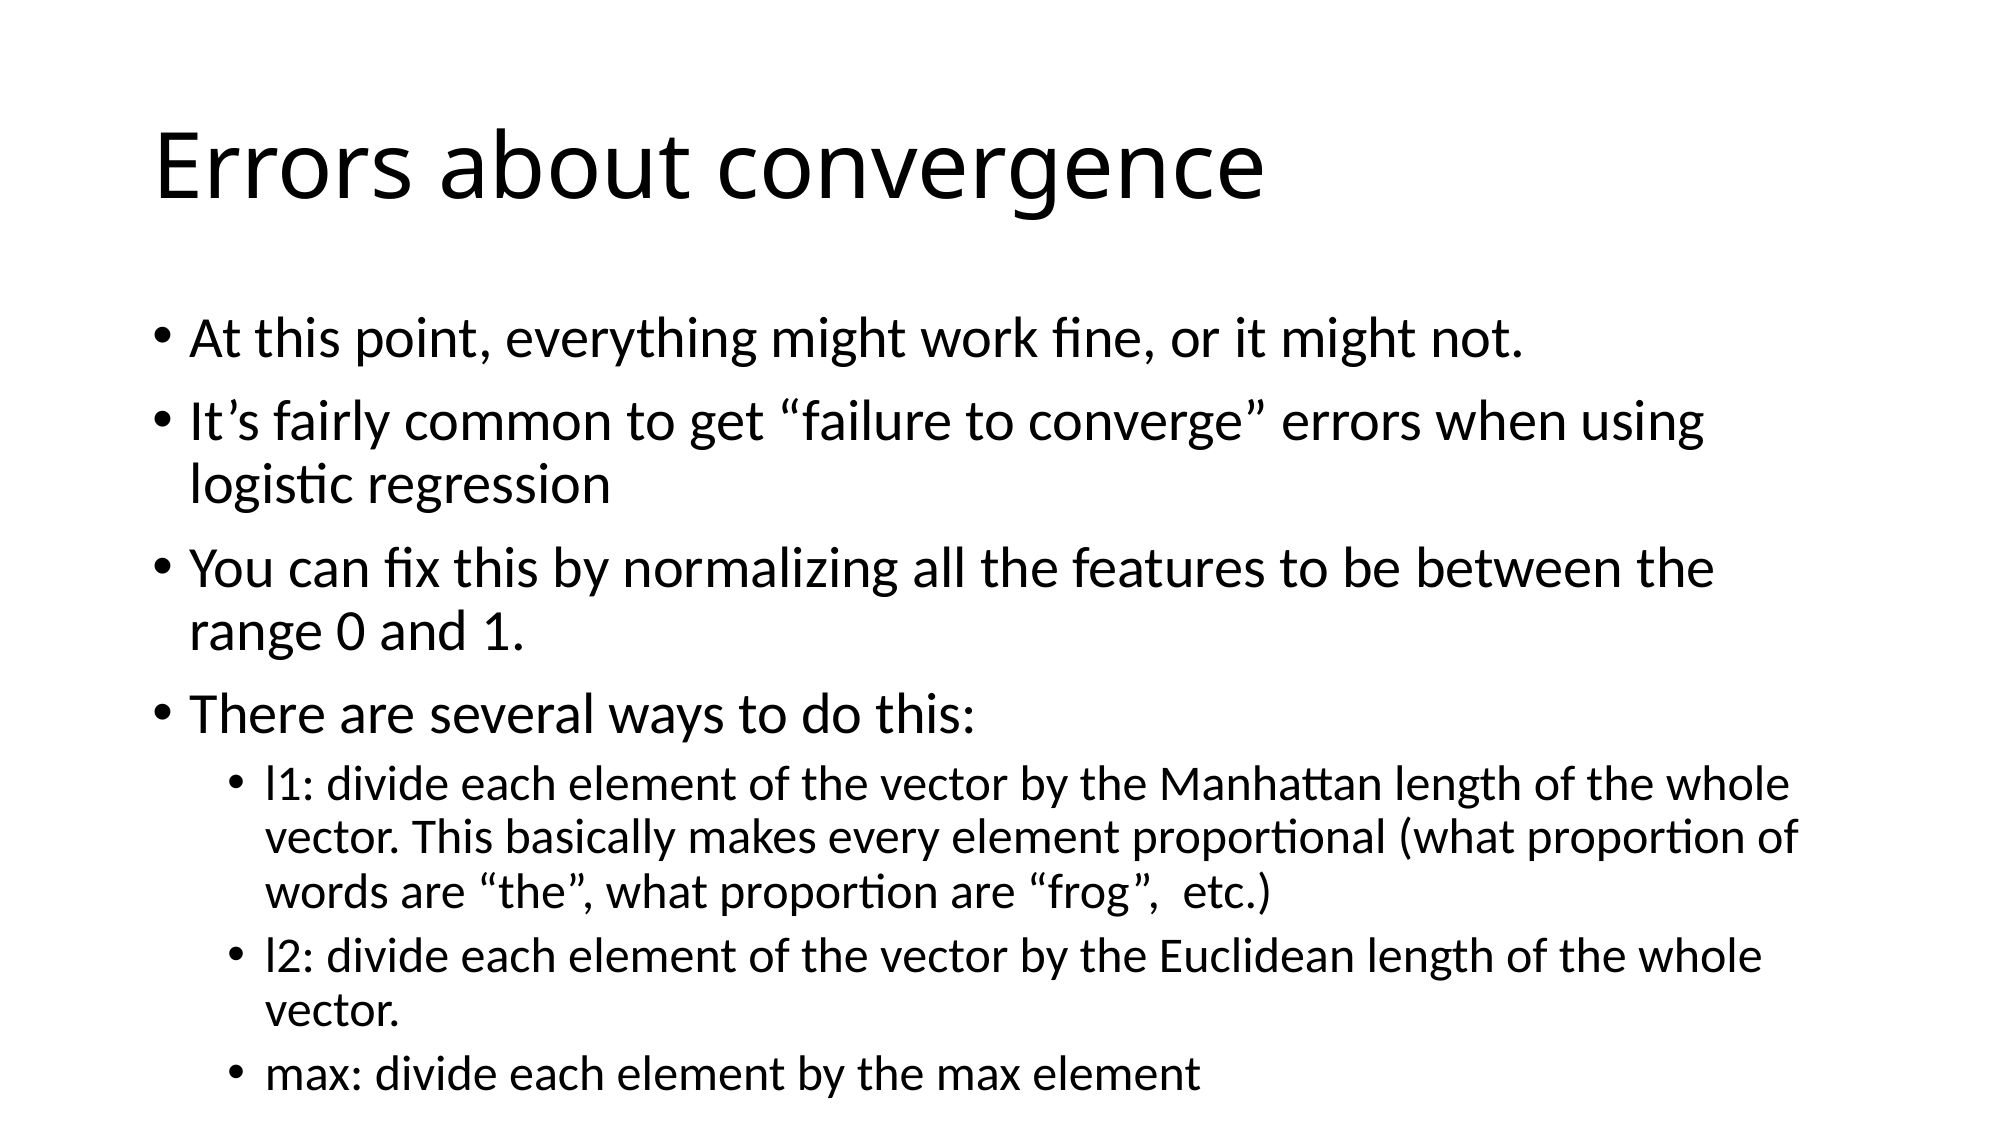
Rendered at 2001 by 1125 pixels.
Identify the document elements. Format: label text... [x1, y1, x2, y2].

list At this point, everything might work fine, or it might not. It’s fairly common to get “failure to converge” errors when using logistic regression You can fix this by normalizing all the features to be between the range 0 and 1. There are several ways to do this: l1: divide each element of the vector by the Manhattan length of the whole vector. This basically makes every element proportional (what proportion of words are “the”, what proportion are “frog”, etc.) l2: divide each element of the vector by the Euclidean length of the whole vector. max: divide each element by the max element [137, 299, 1863, 1125]
title Errors about convergence [137, 59, 1863, 278]
